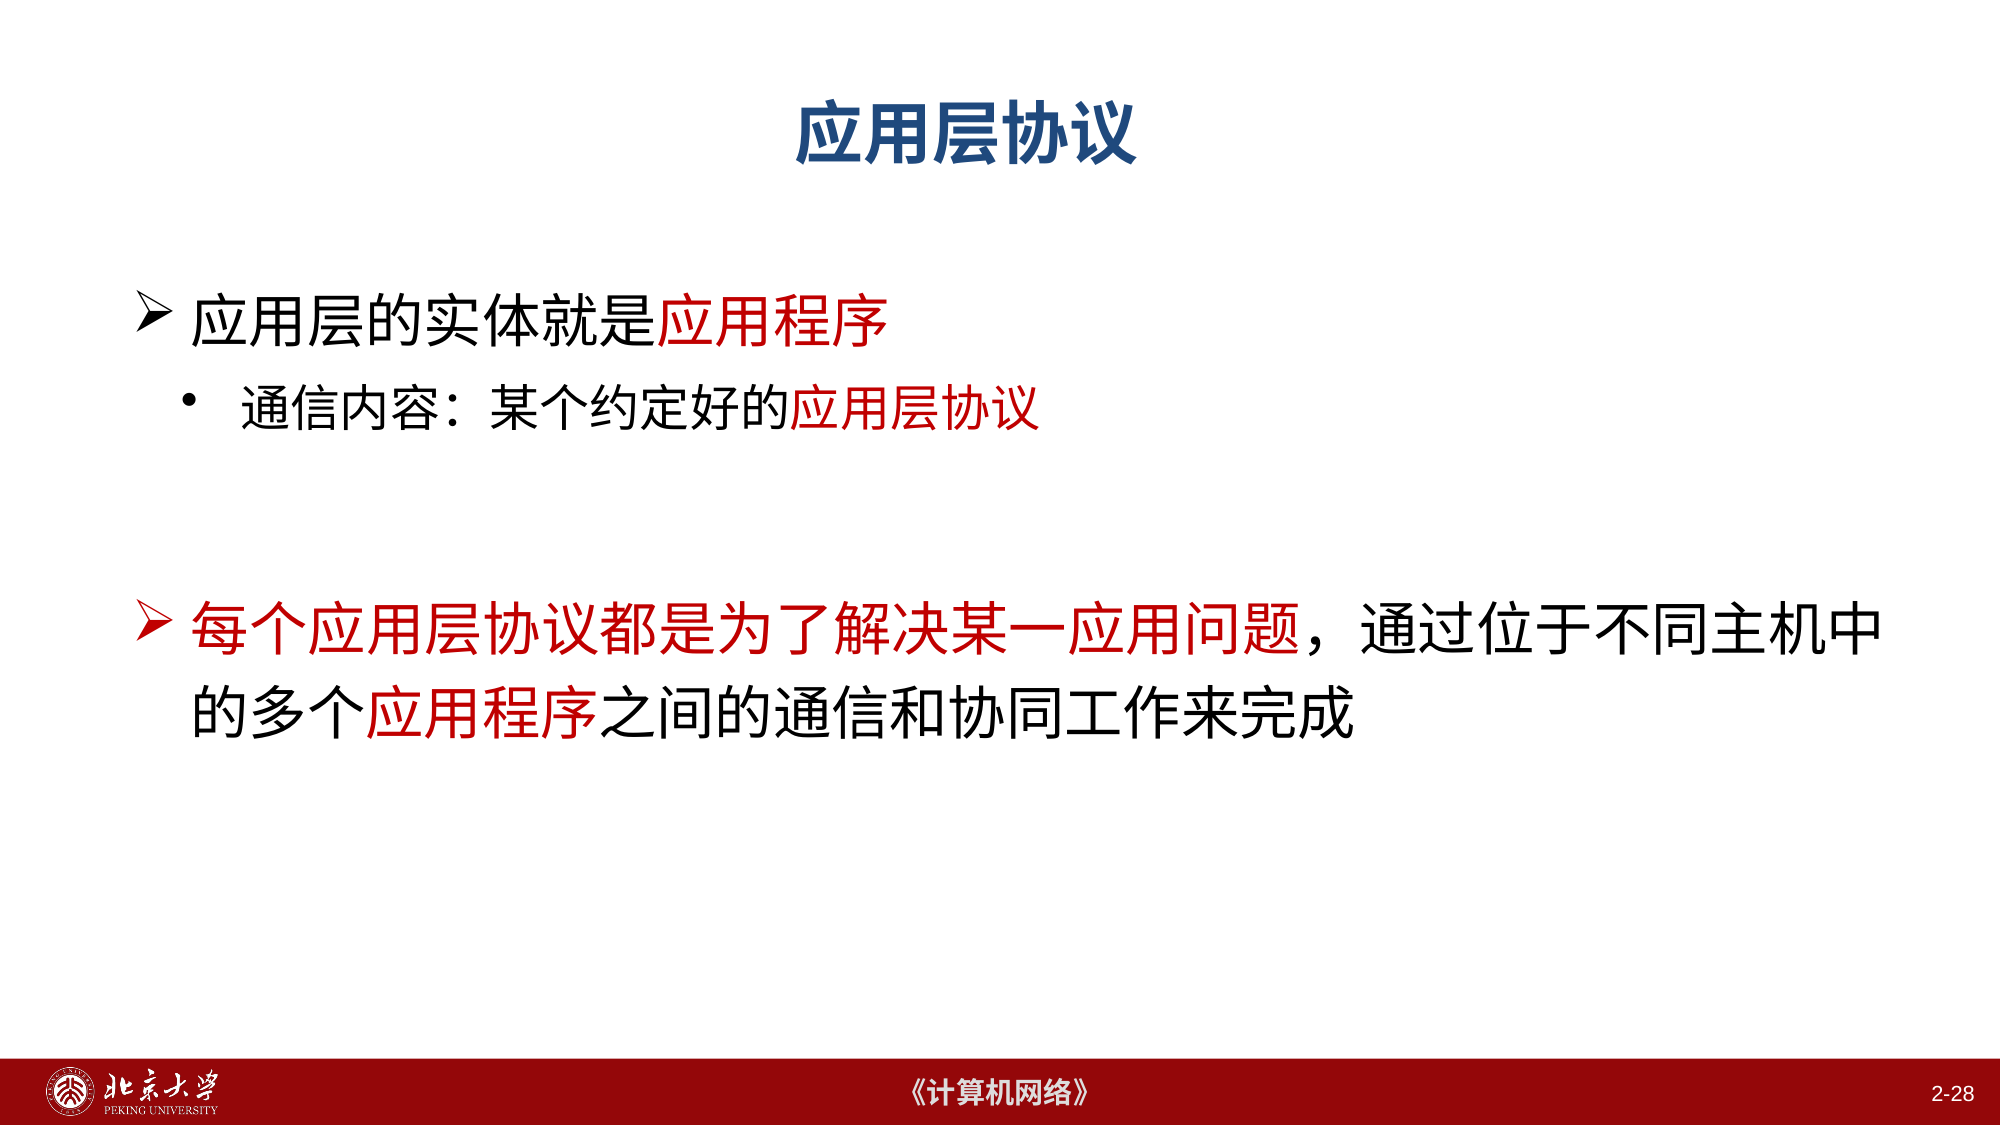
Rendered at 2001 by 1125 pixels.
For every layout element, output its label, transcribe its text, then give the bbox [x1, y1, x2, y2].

title 应用层协议 [116, 37, 1817, 225]
picture [46, 1067, 218, 1116]
list 应用层的实体就是应用程序 通信内容：某个约定好的应用层协议 每个应用层协议都是为了解决某一应用问题，通过位于不同主机中的多个应用程序之间的通信和协同工作来完成 [116, 262, 1900, 1025]
slide_number 2-28 [1522, 1072, 1990, 1125]
